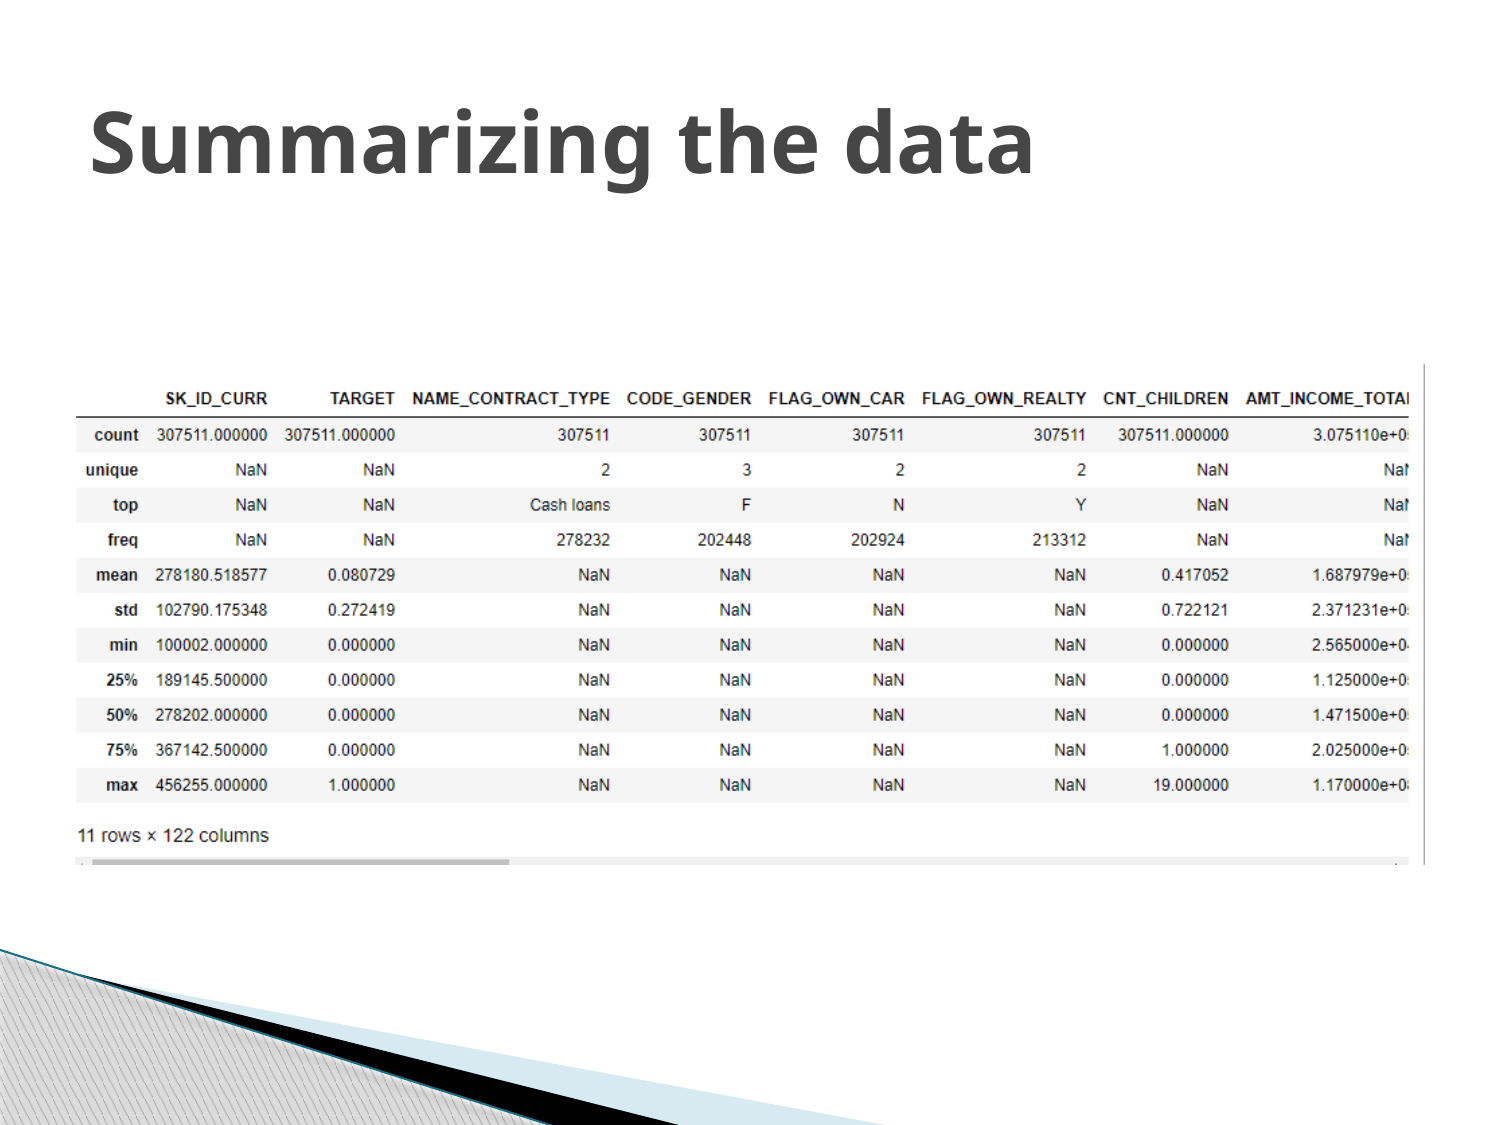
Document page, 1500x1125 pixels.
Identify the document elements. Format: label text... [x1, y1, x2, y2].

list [74, 363, 1426, 865]
title Summarizing the data [75, 45, 1425, 233]
